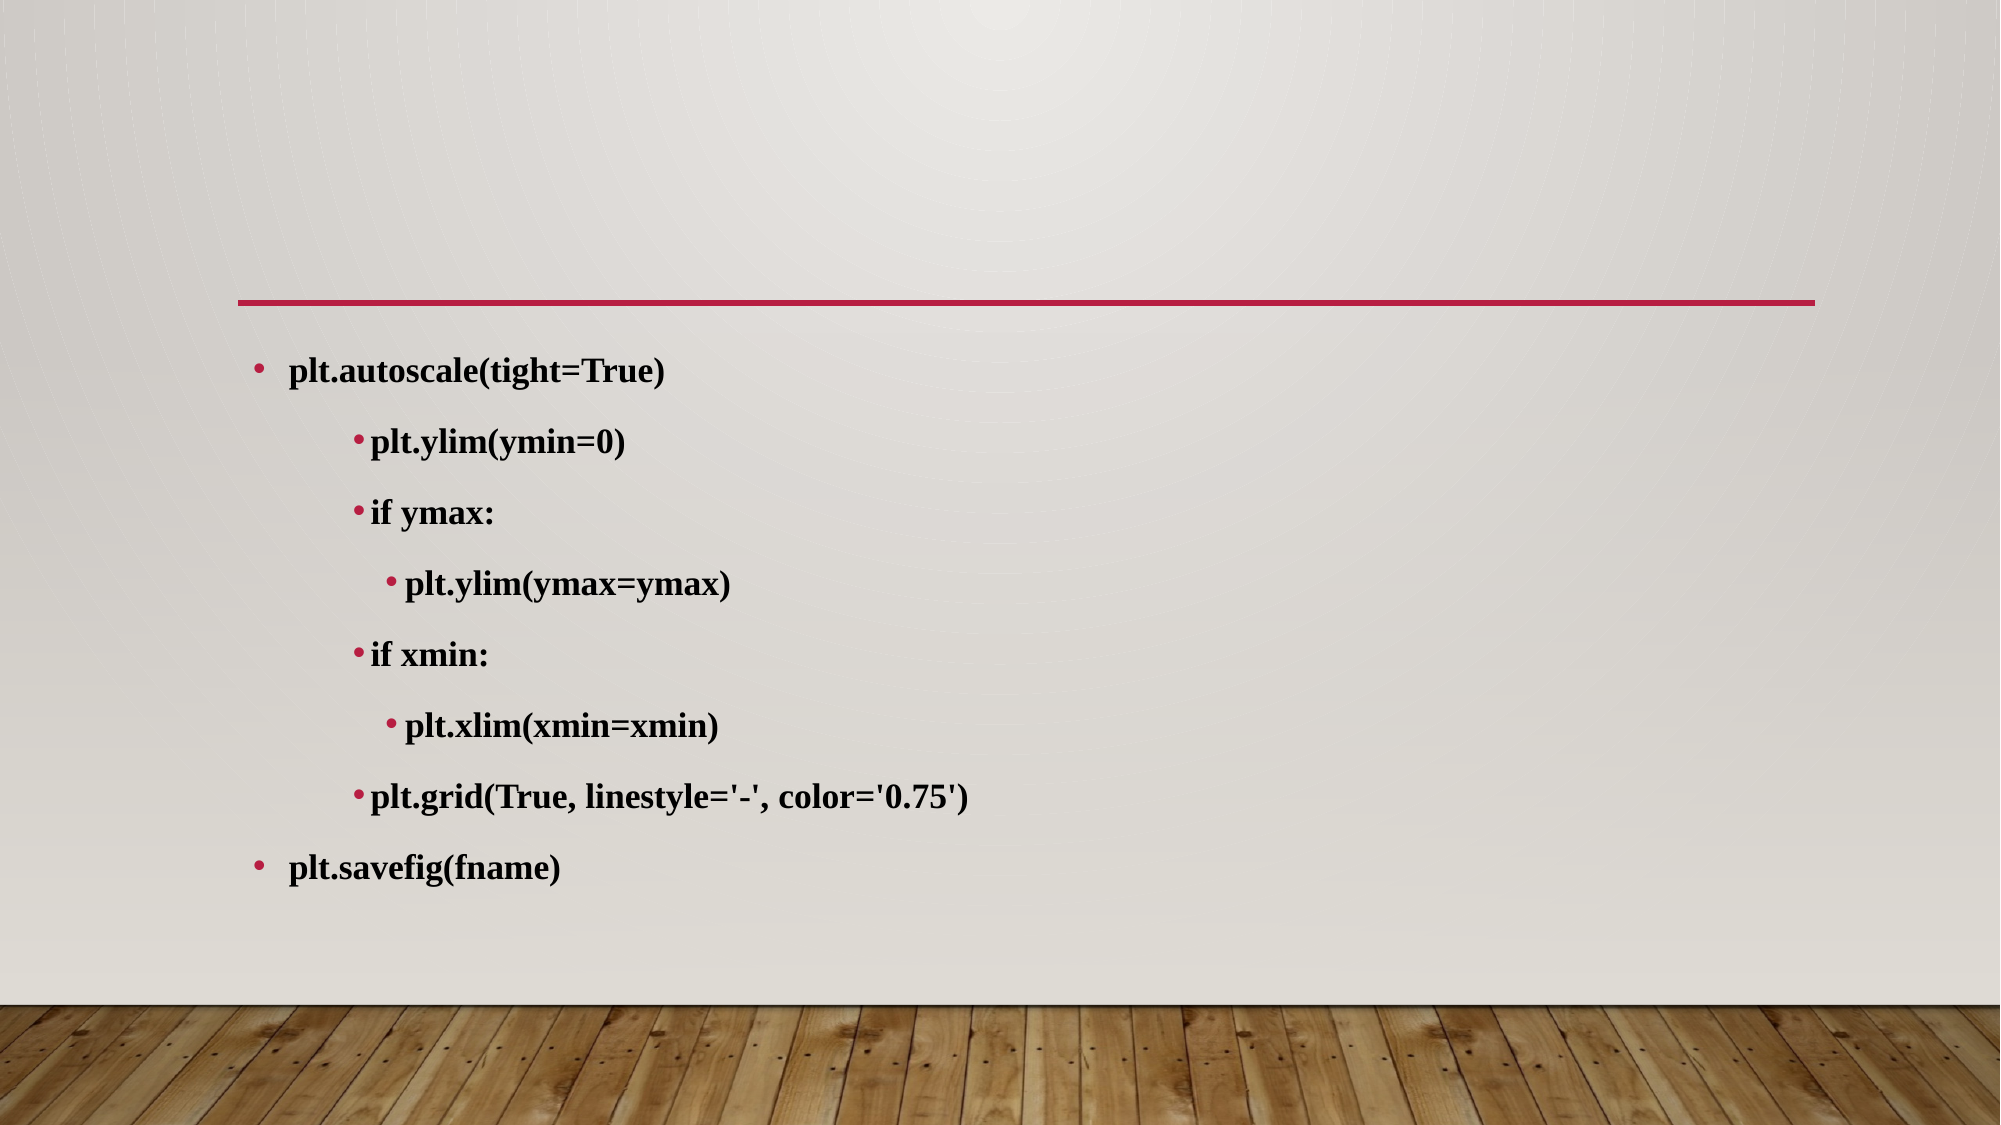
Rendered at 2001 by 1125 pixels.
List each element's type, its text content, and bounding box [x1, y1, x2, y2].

list plt.autoscale(tight=True) plt.ylim(ymin=0) if ymax: plt.ylim(ymax=ymax) if xmin: plt.xlim(xmin=xmin) plt.grid(True, linestyle='-', color='0.75') plt.savefig(fname) [238, 330, 1814, 897]
picture [0, 1005, 2000, 1125]
